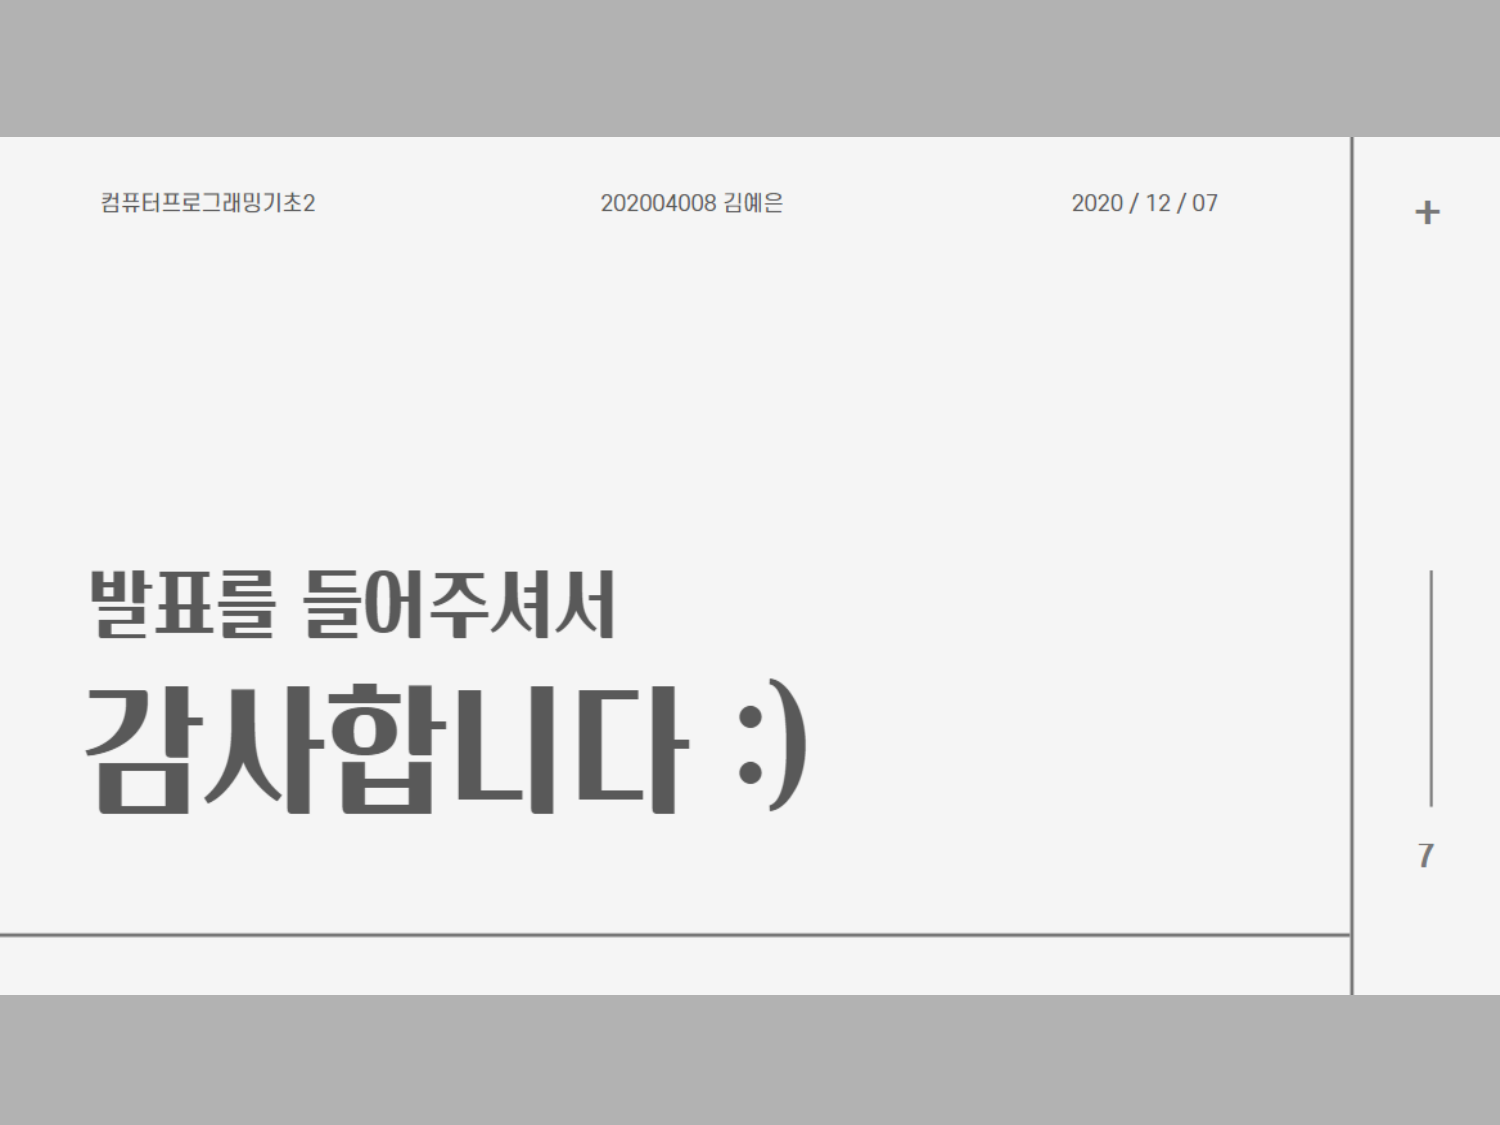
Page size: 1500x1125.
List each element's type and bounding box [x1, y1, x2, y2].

picture [0, 136, 1500, 995]
